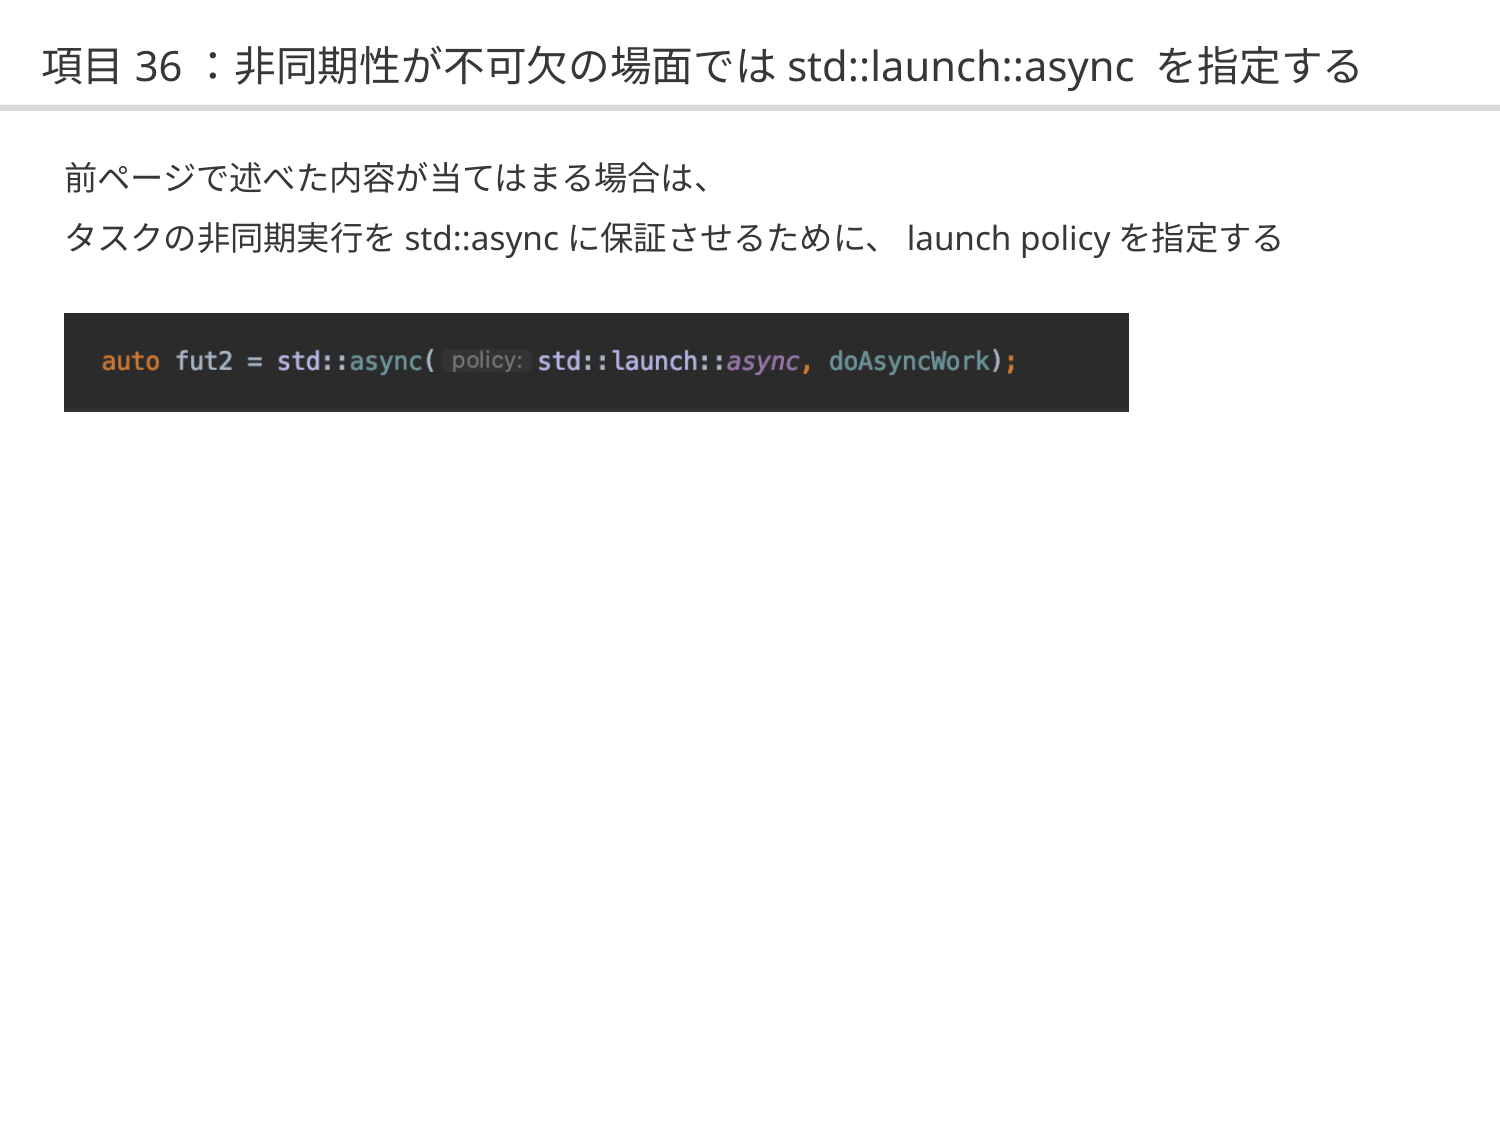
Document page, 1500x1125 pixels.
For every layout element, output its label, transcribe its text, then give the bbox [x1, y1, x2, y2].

text_box 前ページで述べた内容が当てはまる場合は、 タスクの非同期実行をstd::asyncに保証させるために、launch policyを指定する [64, 137, 1459, 437]
picture [63, 313, 1129, 412]
title 項目36：非同期性が不可欠の場面ではstd::launch::async を指定する [41, 25, 1459, 90]
